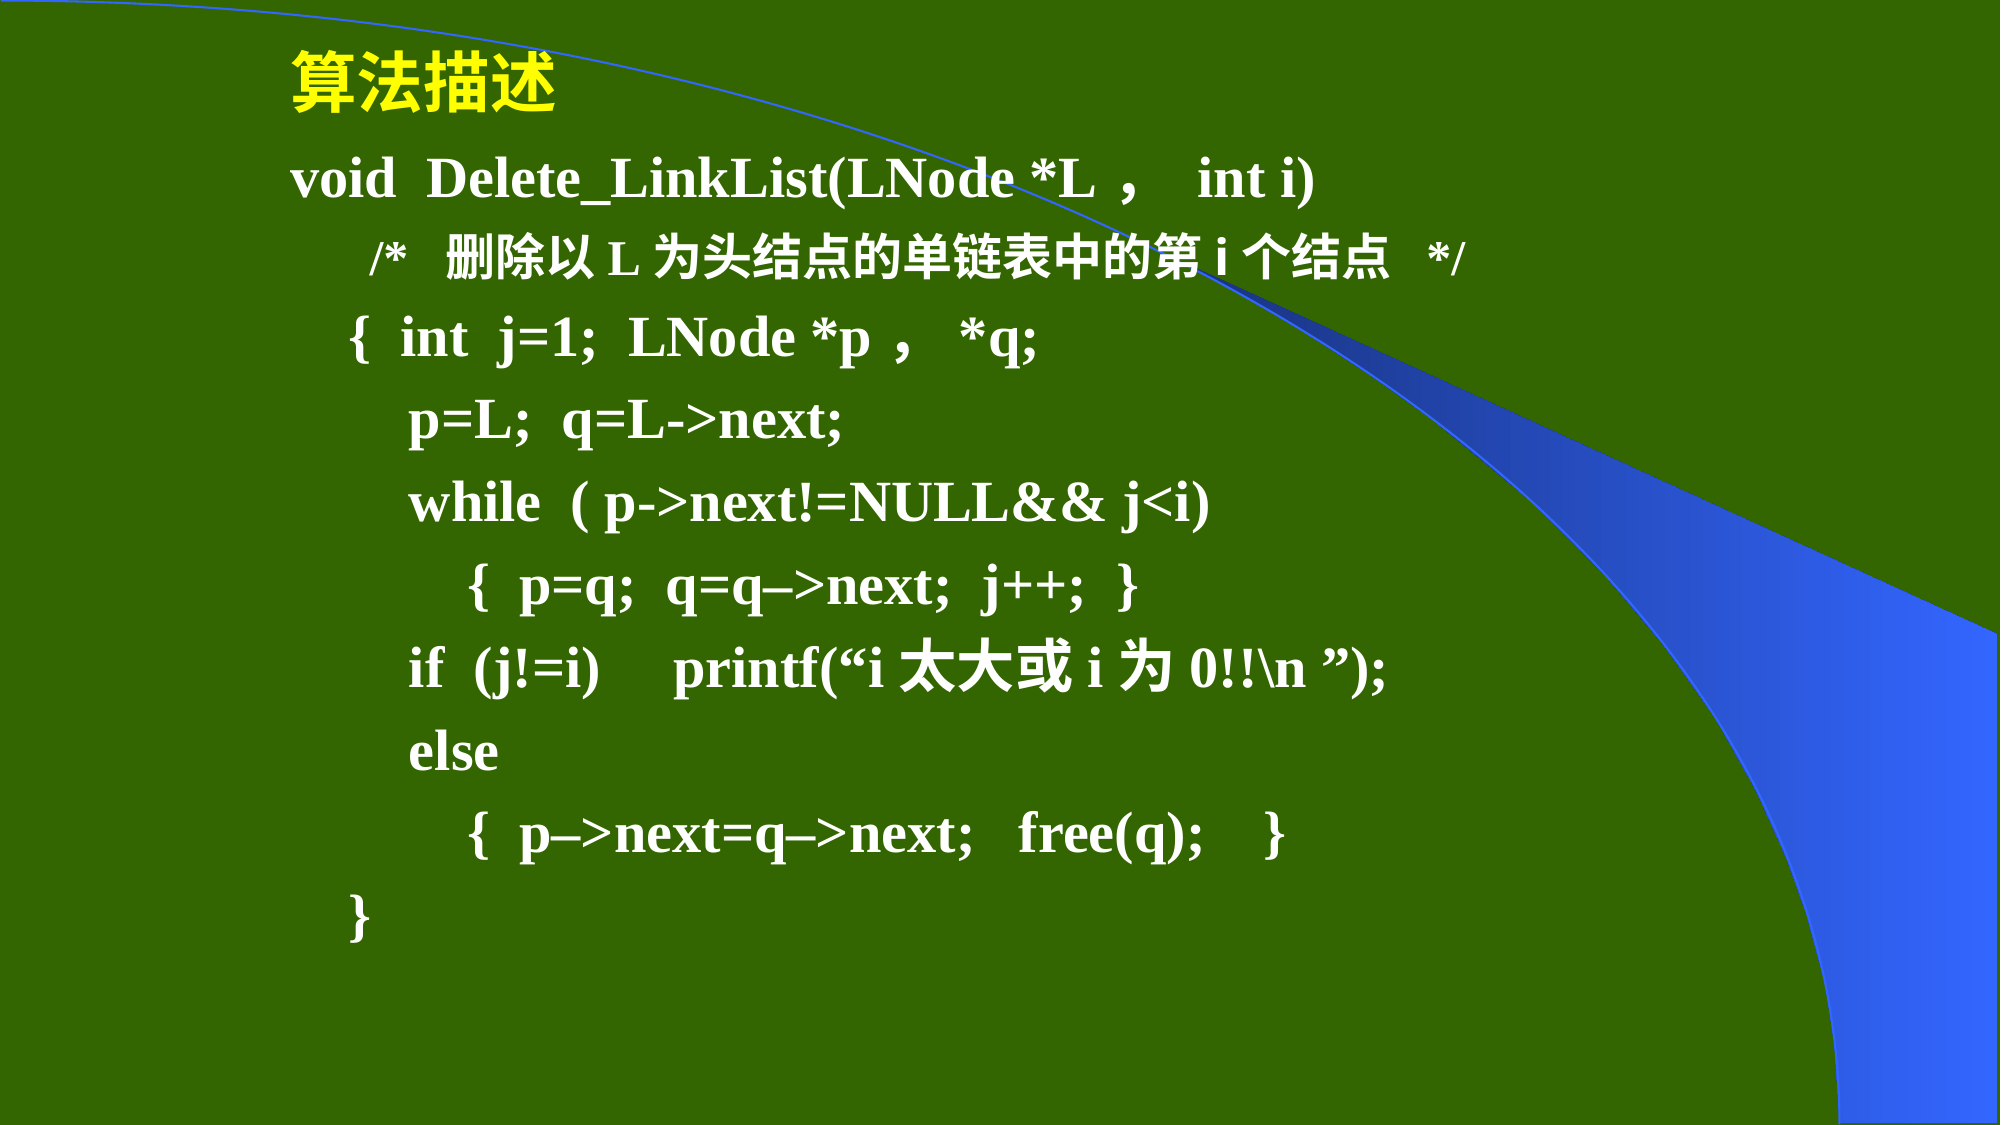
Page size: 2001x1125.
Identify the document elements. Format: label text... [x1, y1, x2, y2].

list 算法描述 void Delete_LinkList(LNode *L， int i) /* 删除以L为头结点的单链表中的第i个结点 */ { int j=1; LNode *p，*q; p=L; q=L->next; while ( p->next!=NULL&& j<i) { p=q; q=q–>next; j++; } if (j!=i) printf(“i太大或i为0!!\n ”); else { p–>next=q–>next; free(q); } } [274, 24, 1713, 965]
